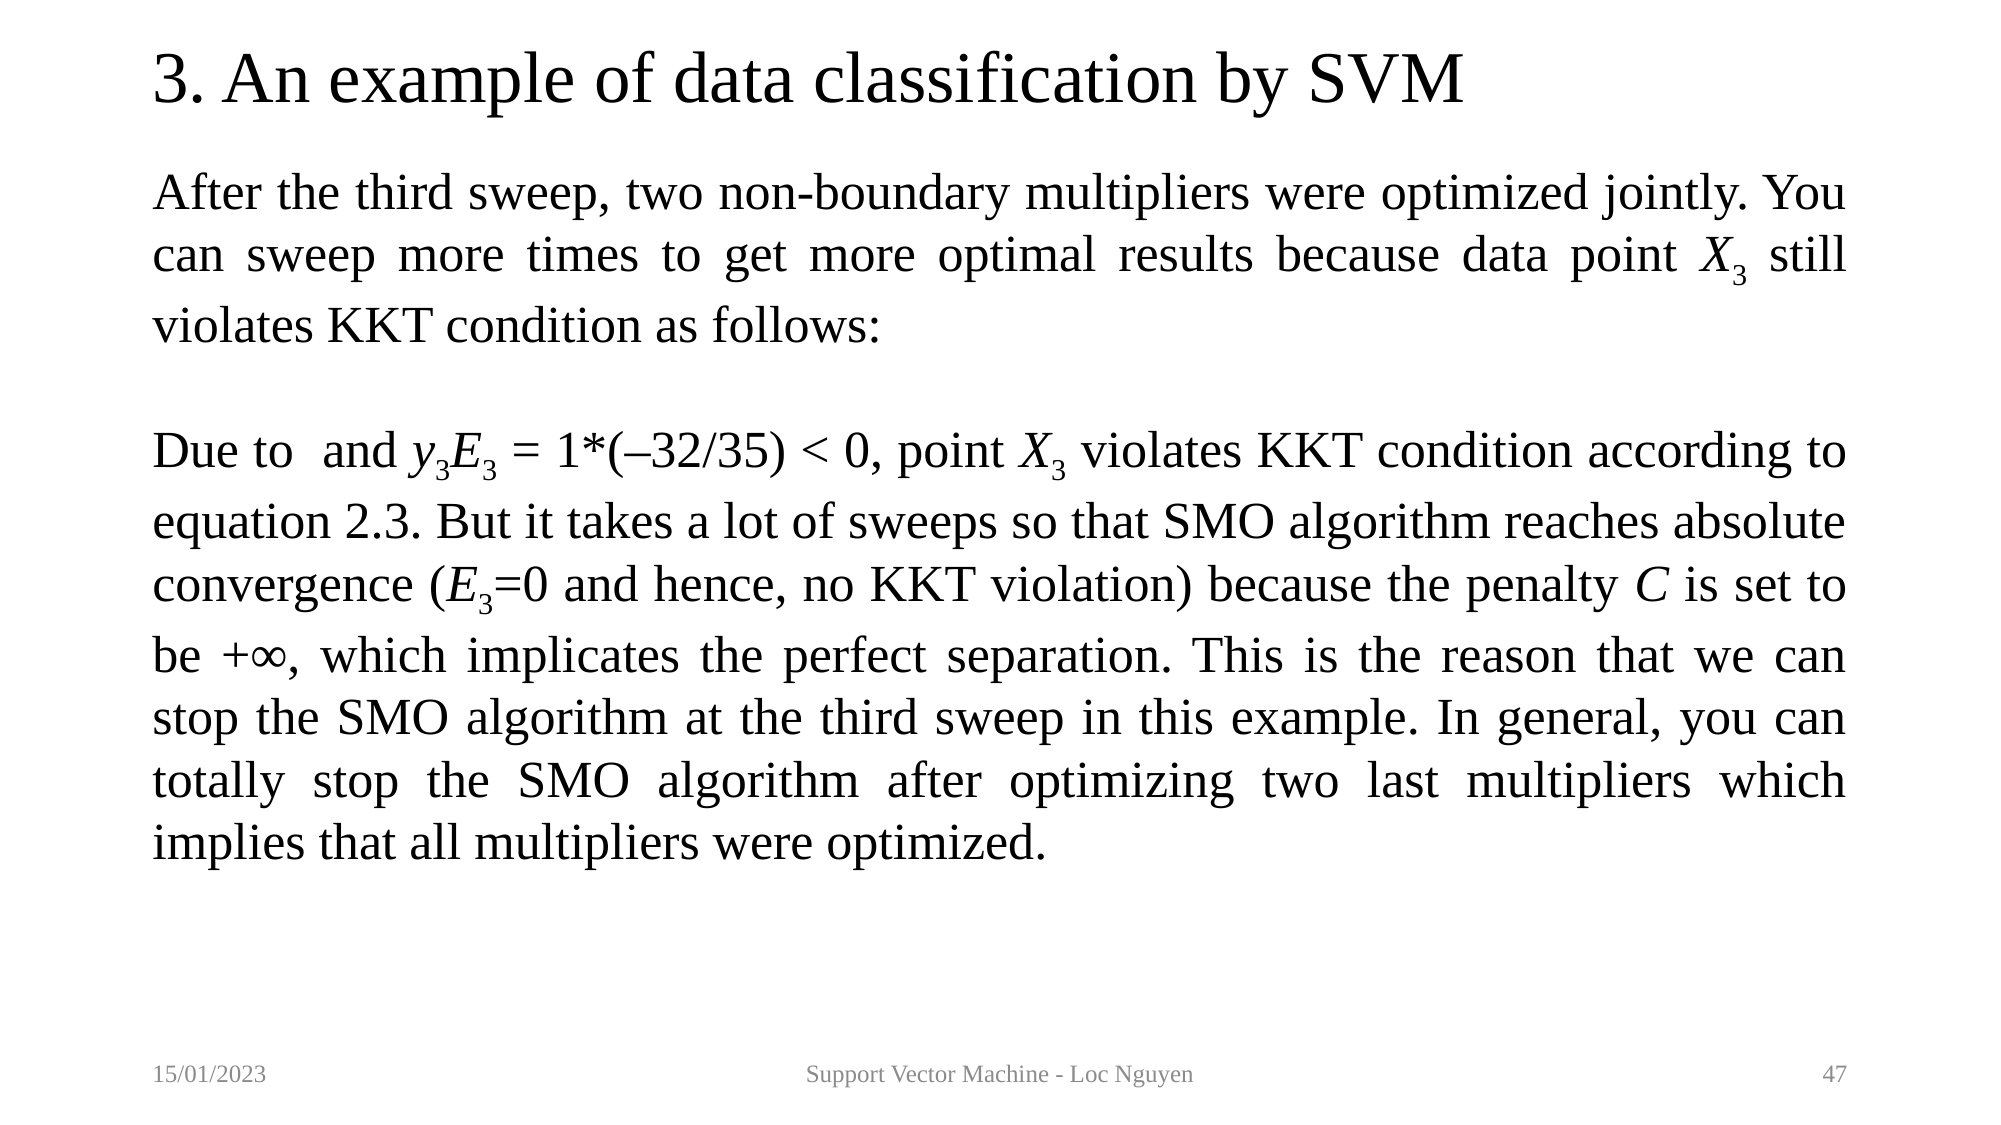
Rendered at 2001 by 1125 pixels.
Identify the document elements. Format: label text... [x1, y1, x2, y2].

slide_number 47 [1412, 1042, 1863, 1103]
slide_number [137, 1042, 588, 1103]
title 3. An example of data classification by SVM [137, 19, 1863, 128]
footer Support Vector Machine - Loc Nguyen [662, 1042, 1338, 1103]
